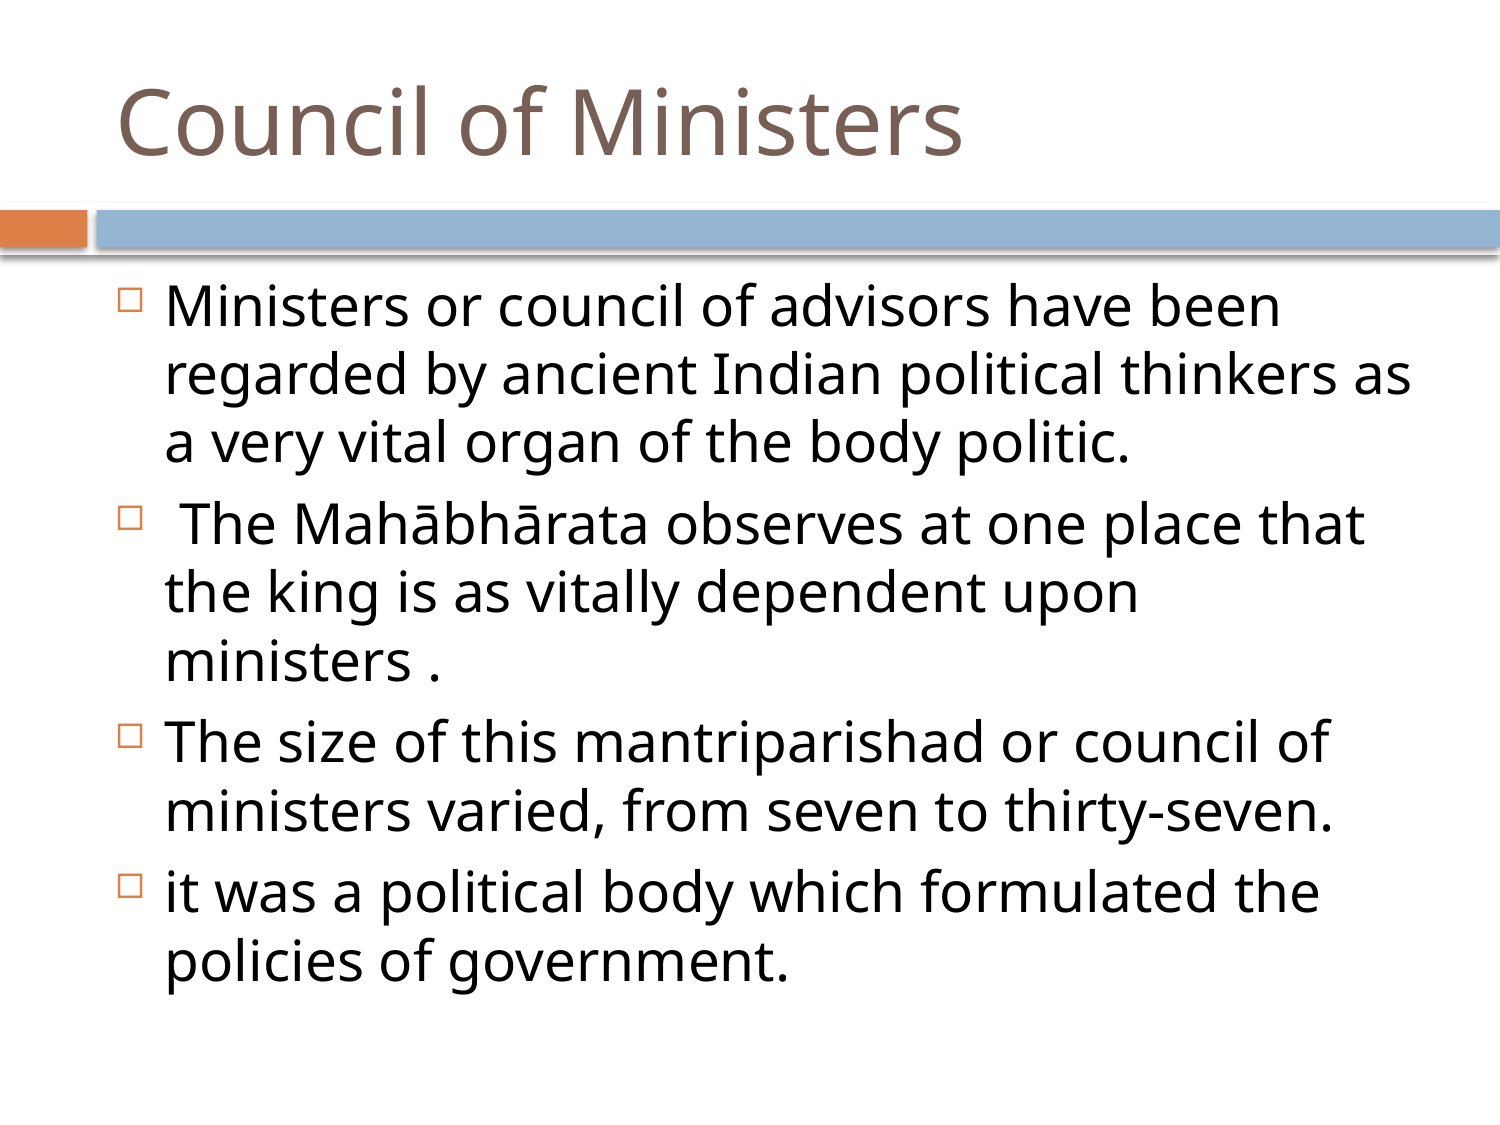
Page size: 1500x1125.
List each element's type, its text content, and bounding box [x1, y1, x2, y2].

title Council of Ministers [100, 37, 1438, 200]
list Ministers or council of advisors have been regarded by ancient Indian political thinkers as a very vital organ of the body politic. The Mahābhārata observes at one place that the king is as vitally dependent upon ministers . The size of this mantriparishad or council of ministers varied, from seven to thirty-seven. it was a political body which formulated the policies of government. [100, 262, 1438, 1000]
